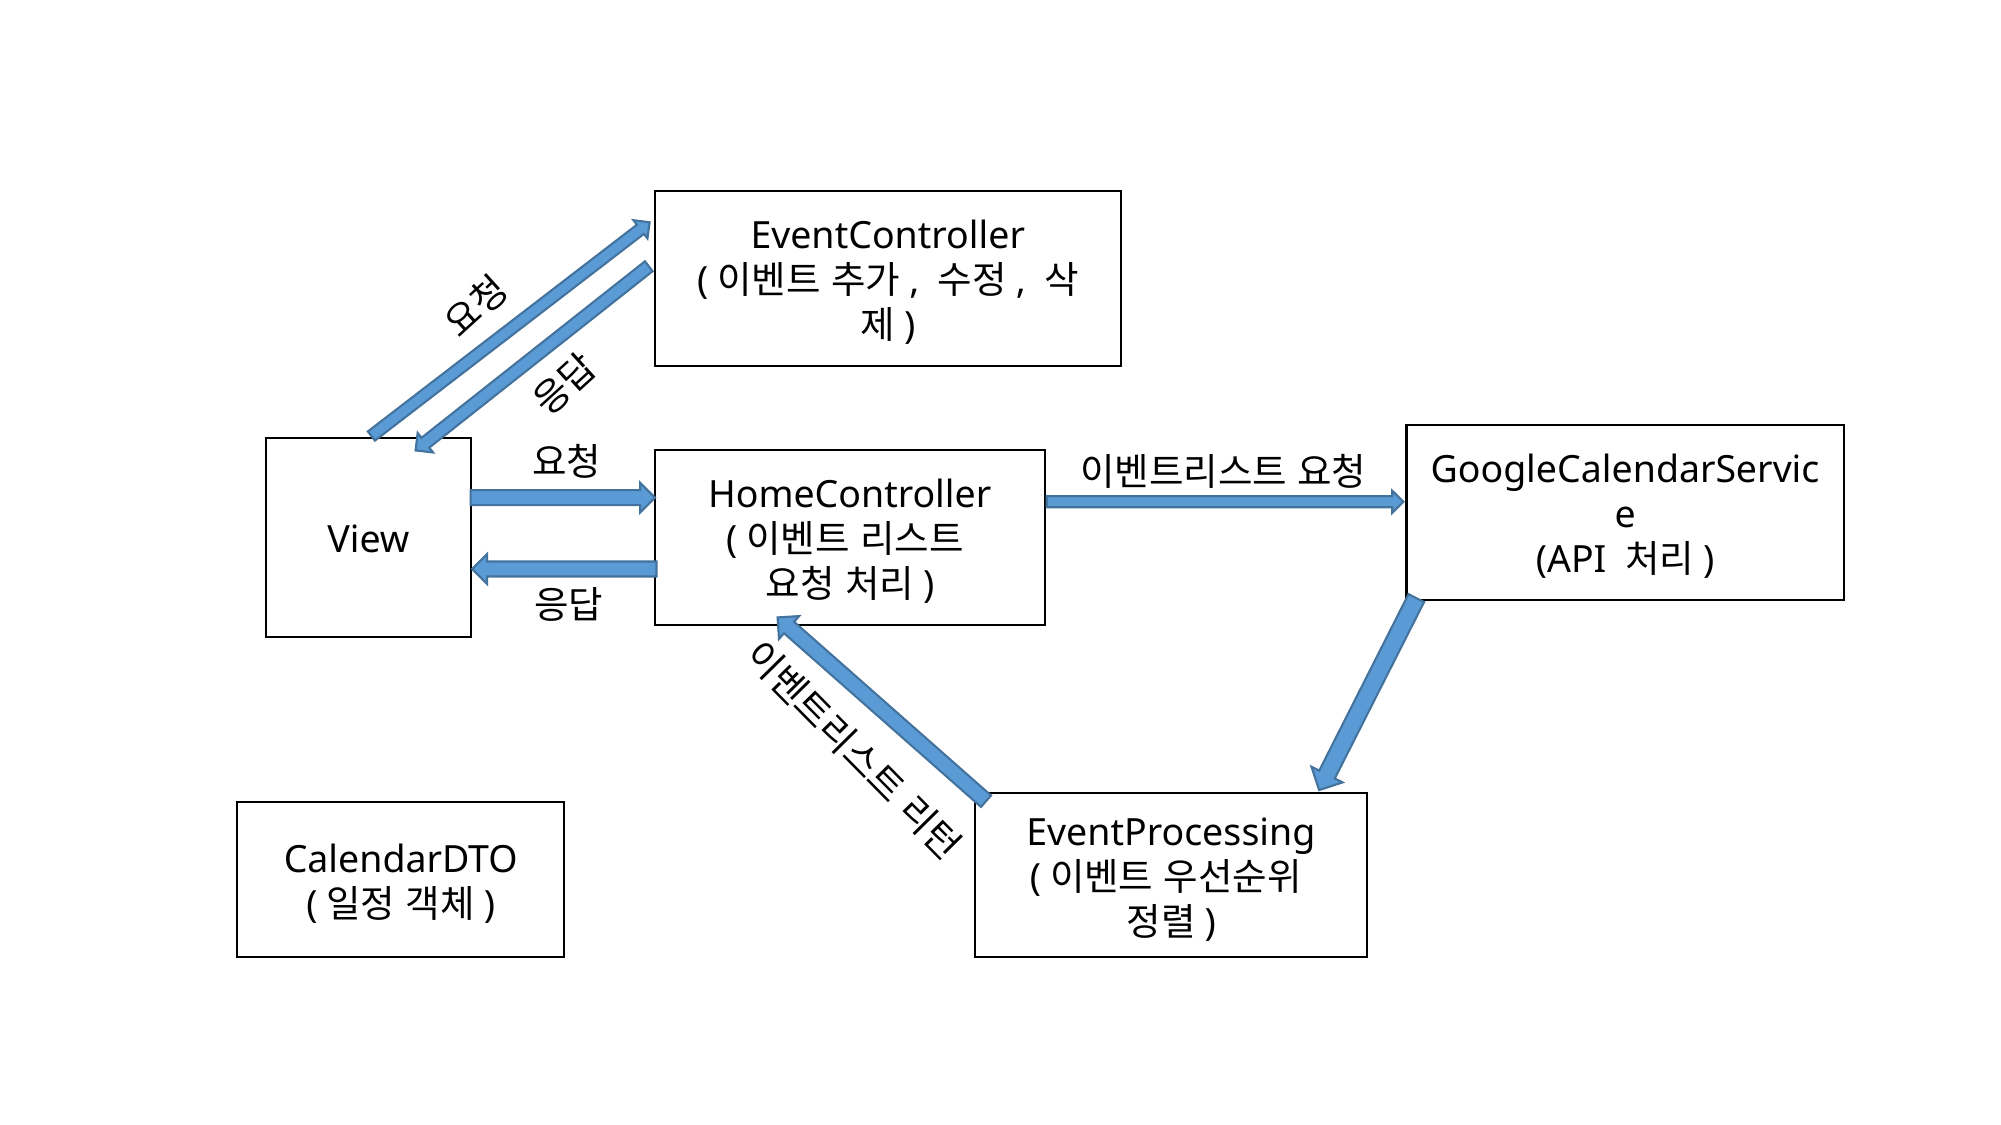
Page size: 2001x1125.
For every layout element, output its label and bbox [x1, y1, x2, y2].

text_box [237, 190, 1844, 958]
